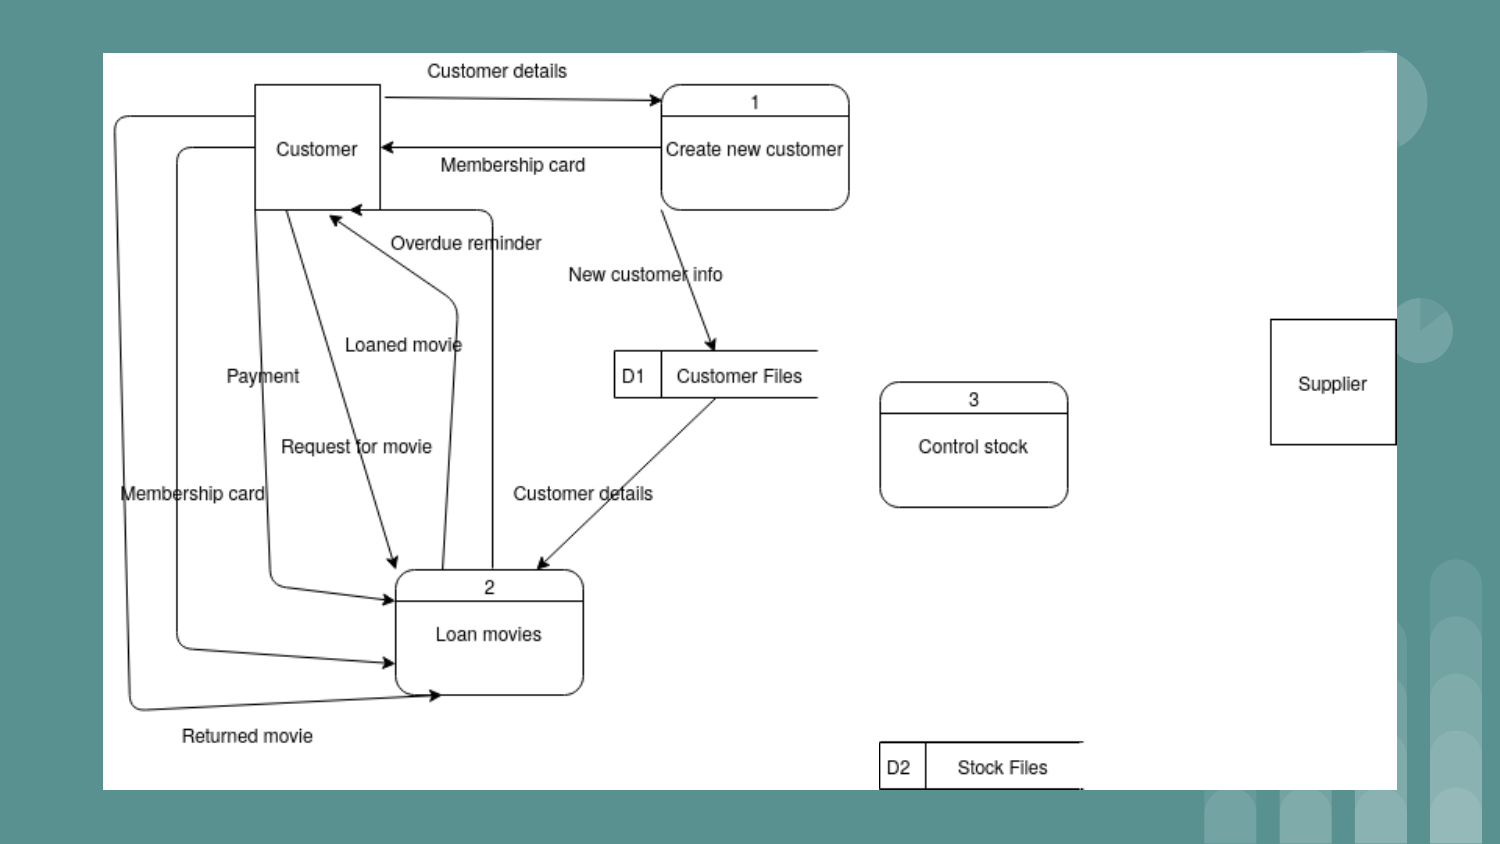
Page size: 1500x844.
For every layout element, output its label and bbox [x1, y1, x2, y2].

picture [102, 53, 1398, 791]
